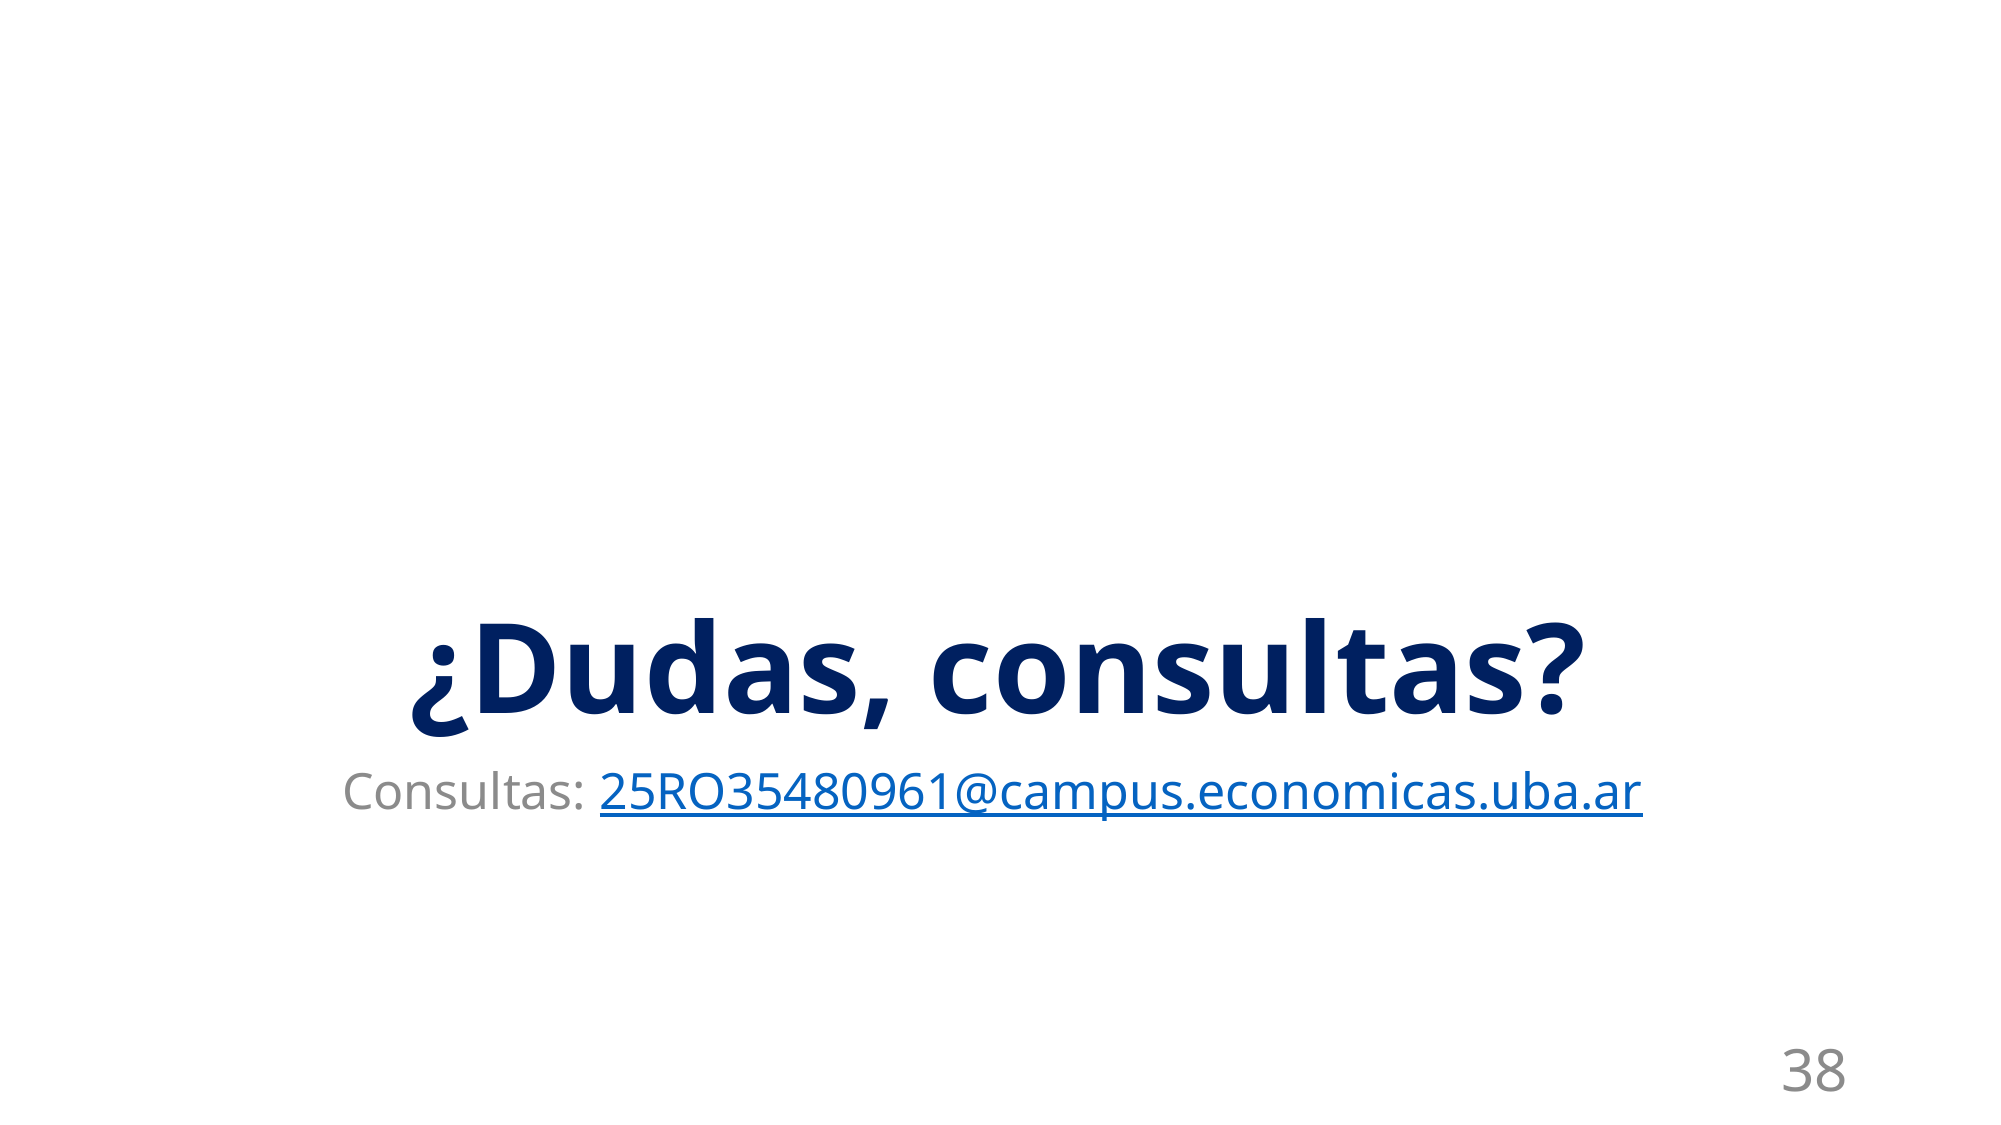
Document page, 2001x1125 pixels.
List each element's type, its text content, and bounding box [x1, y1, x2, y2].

title ¿Dudas, consultas? [136, 280, 1862, 749]
list Consultas: 25RO35480961@campus.economicas.uba.ar [136, 752, 1862, 999]
slide_number 38 [1412, 1042, 1863, 1103]
